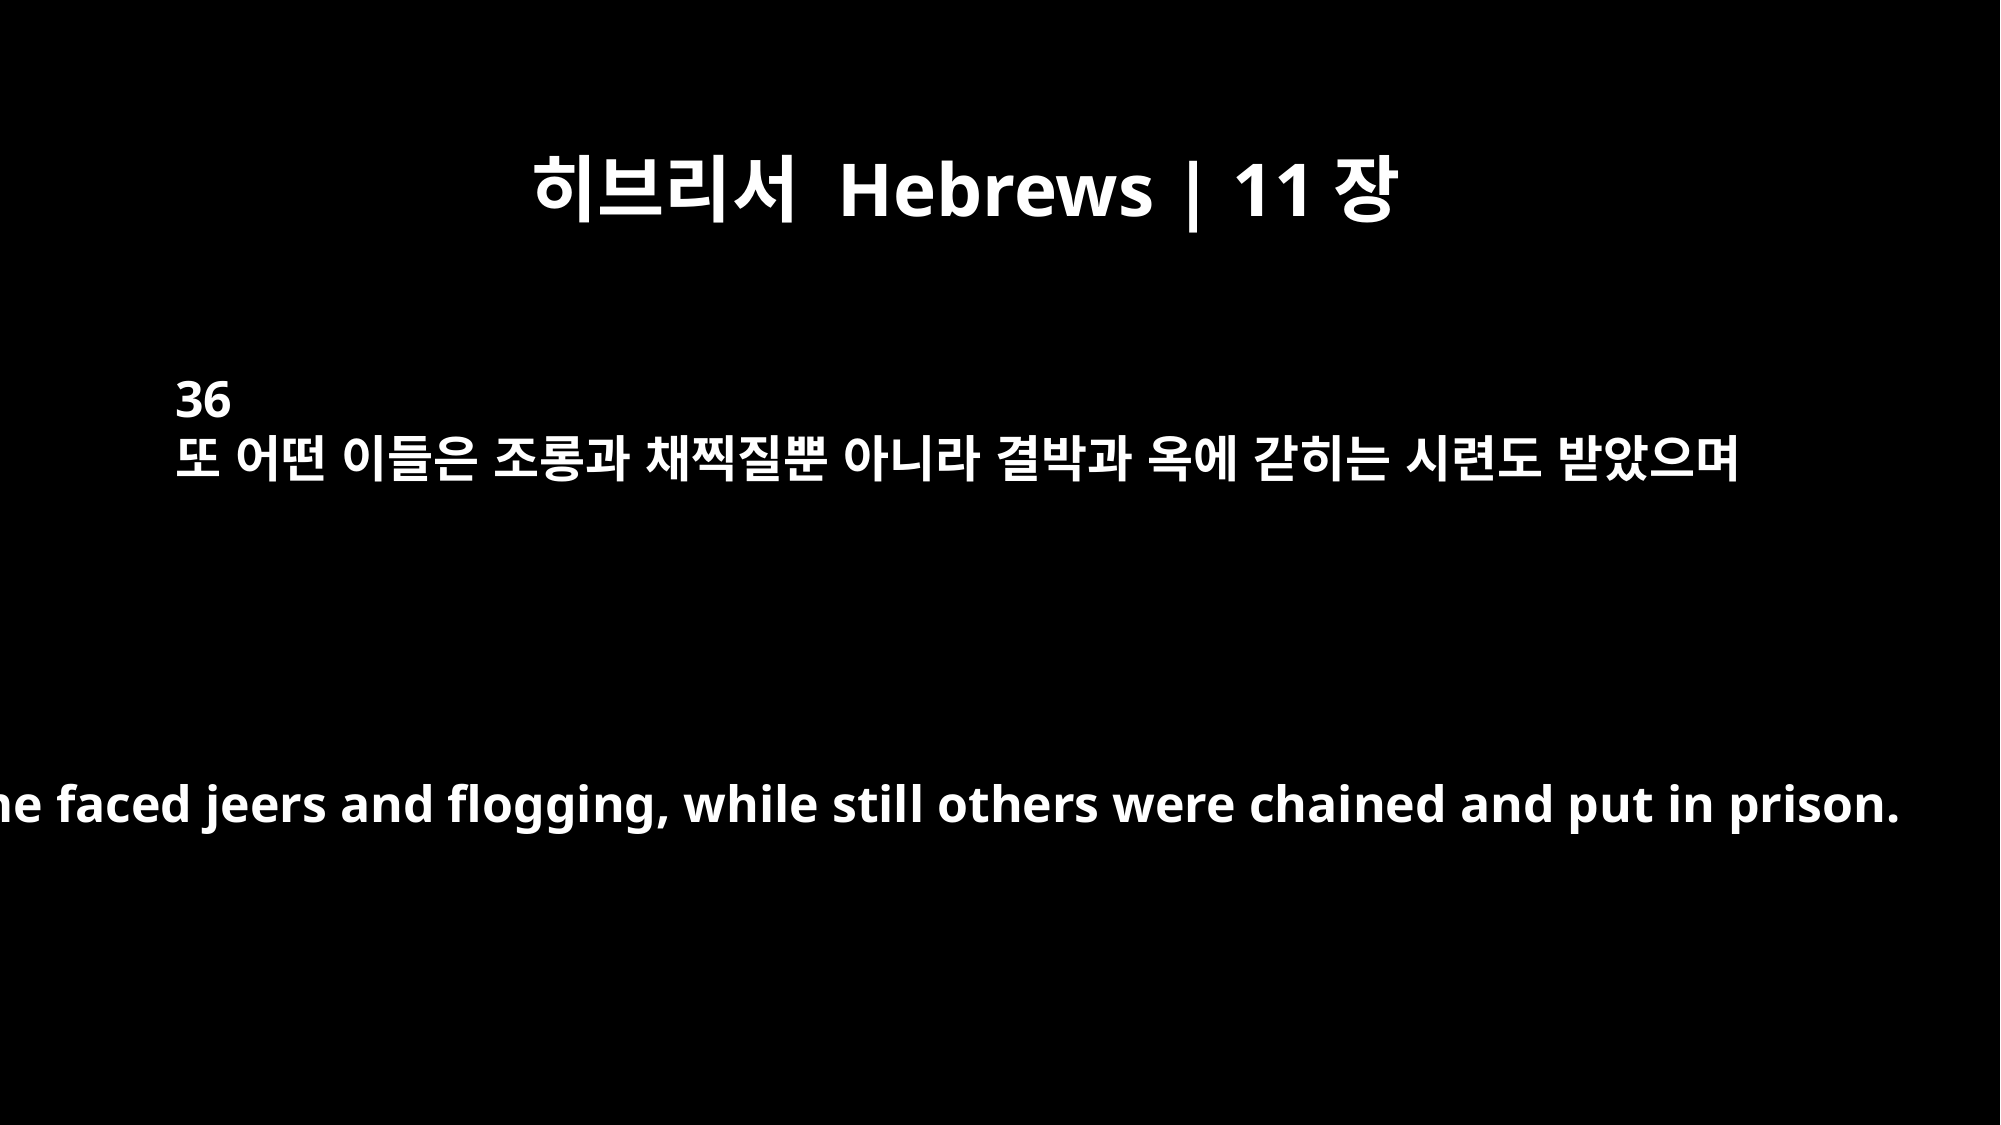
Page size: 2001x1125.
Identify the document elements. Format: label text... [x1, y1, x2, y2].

text_box 히브리서 Hebrews | 11장 [515, 136, 1417, 239]
text_box 36 또 어떤 이들은 조롱과 채찍질뿐 아니라 결박과 옥에 갇히는 시련도 받았으며 [160, 359, 1757, 495]
text_box Some faced jeers and flogging, while still others were chained and put in prison. [0, 764, 1917, 840]
